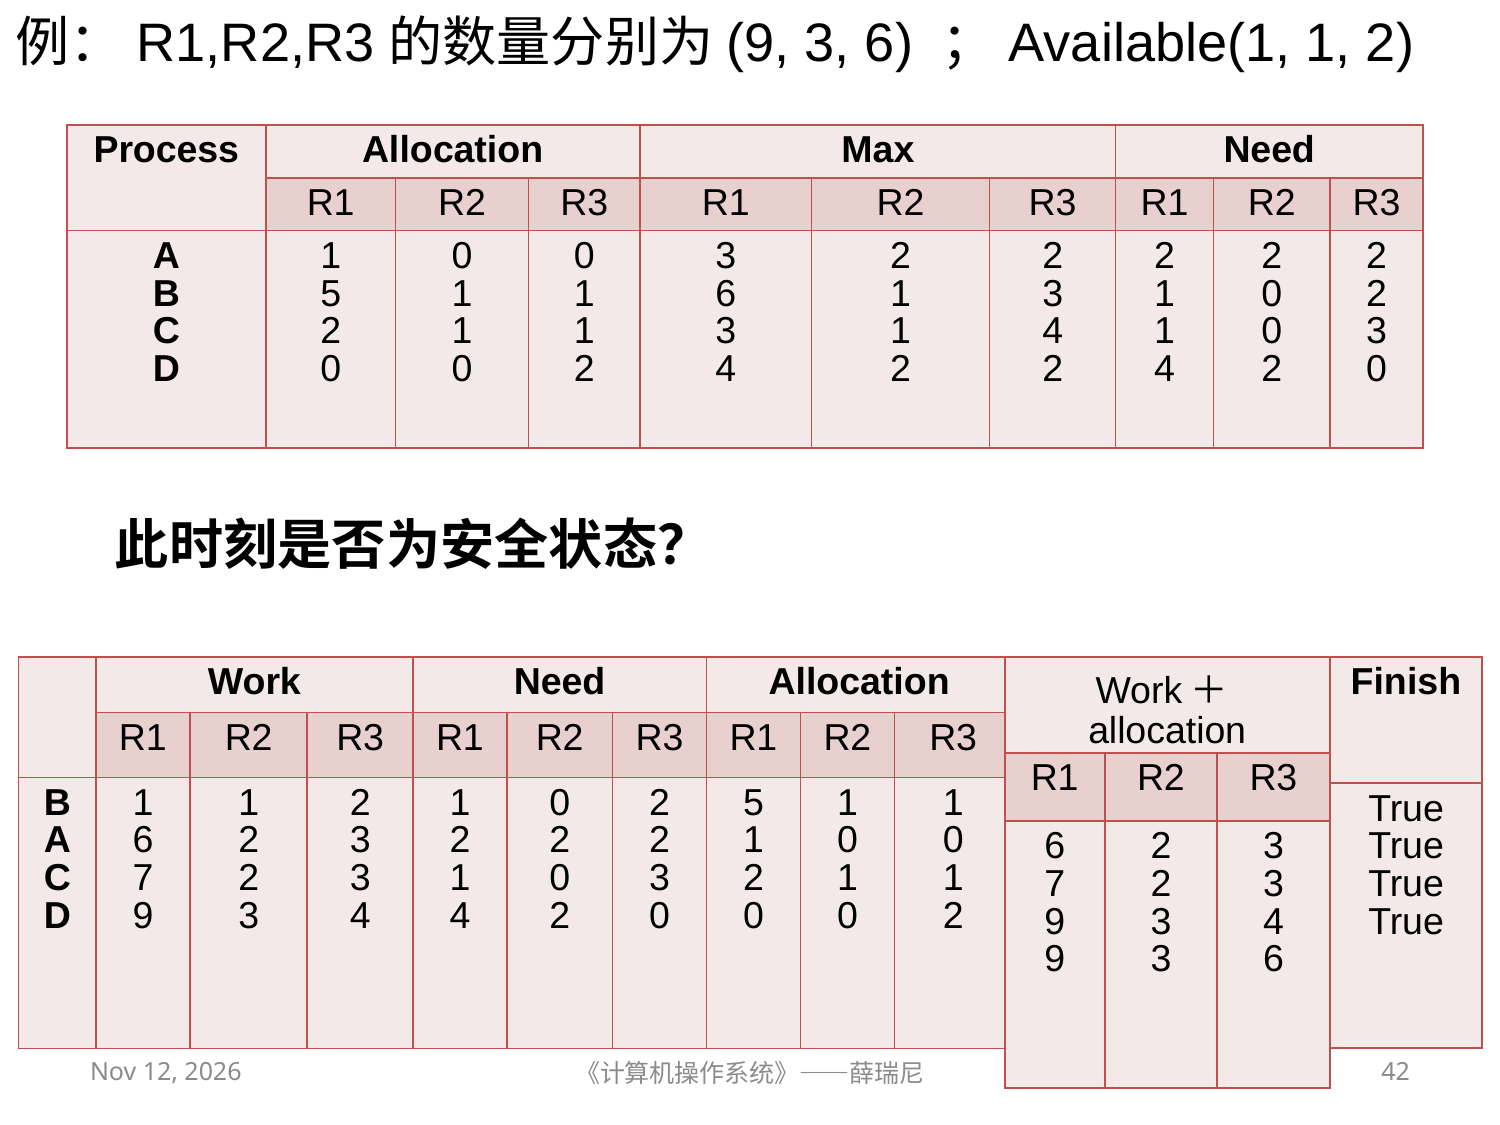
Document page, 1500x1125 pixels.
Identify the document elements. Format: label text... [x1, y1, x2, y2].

table_cell 0 1 1 0 [396, 231, 528, 447]
table_header Allocation [707, 658, 1004, 712]
table_cell 2 3 4 2 [990, 231, 1115, 447]
table_cell 1 0 1 0 [801, 778, 894, 1042]
table_cell R3 [895, 713, 1004, 777]
table_header Process [68, 126, 265, 230]
table_cell R3 [529, 179, 639, 230]
slide_number 42 [1074, 1042, 1425, 1103]
table_cell R1 [414, 713, 506, 777]
table_header [19, 658, 95, 777]
table_cell 2 1 1 2 [812, 231, 989, 447]
table_cell 2 2 3 0 [613, 778, 706, 1042]
table_header Need [414, 658, 706, 712]
table_header Need [1116, 126, 1422, 177]
table_cell R1 [641, 179, 811, 230]
table_cell 1 5 2 0 [267, 231, 395, 447]
table_cell R1 [97, 713, 189, 777]
table_header Work [97, 658, 412, 712]
table_cell R2 [508, 713, 612, 777]
table_header Work＋allocation [1006, 658, 1329, 752]
table_cell R2 [1106, 754, 1216, 820]
table_cell 1 2 1 4 [414, 778, 506, 1048]
table_cell 2 2 3 3 [1106, 822, 1216, 1042]
table_cell R3 [1218, 754, 1329, 820]
table_cell R2 [801, 713, 894, 777]
table_cell 1 2 2 3 [191, 778, 306, 1042]
table_cell R2 [191, 713, 306, 777]
table_cell R2 [1214, 179, 1329, 230]
table_cell R2 [396, 179, 528, 230]
table_header Max [641, 126, 1115, 177]
table_cell 2 0 0 2 [1214, 231, 1329, 447]
table_cell 3 3 4 6 [1218, 822, 1329, 1042]
table_cell 6 7 9 9 [1006, 822, 1104, 1087]
footer 《计算机操作系统》——薛瑞尼 [512, 1042, 988, 1103]
table_header Finish [1331, 658, 1481, 782]
table_cell R3 [613, 713, 706, 777]
table_cell R1 [267, 179, 395, 230]
table_cell A B C D [68, 231, 265, 447]
table_cell R3 [308, 713, 412, 777]
table_cell R3 [990, 179, 1115, 230]
table_cell R2 [812, 179, 989, 230]
table_cell 1 6 7 9 [97, 778, 189, 1042]
table_cell R1 [707, 713, 800, 777]
table_cell R1 [1006, 754, 1104, 820]
table_cell 2 3 3 4 [308, 778, 412, 1042]
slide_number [75, 1042, 425, 1103]
table_cell 0 1 1 2 [529, 231, 639, 447]
table_cell 1 0 1 2 [895, 778, 1004, 1048]
text_box 例：R1,R2,R3的数量分别为(9, 3, 6) ；Available(1, 1, 2) [0, 0, 1500, 80]
text_box 此时刻是否为安全状态？ [99, 503, 1075, 584]
table_cell 3 6 3 4 [641, 231, 811, 447]
table_cell R3 [1331, 179, 1422, 230]
table_cell True True True True [1331, 784, 1481, 1047]
table_cell 5 1 2 0 [707, 778, 800, 1042]
table_cell R1 [1116, 179, 1213, 230]
table_cell 0 2 0 2 [508, 778, 612, 1048]
table_cell 2 2 3 0 [1331, 231, 1422, 447]
table_cell B A C D [19, 778, 95, 1048]
table_cell 2 1 1 4 [1116, 231, 1213, 447]
table_header Allocation [267, 126, 639, 177]
